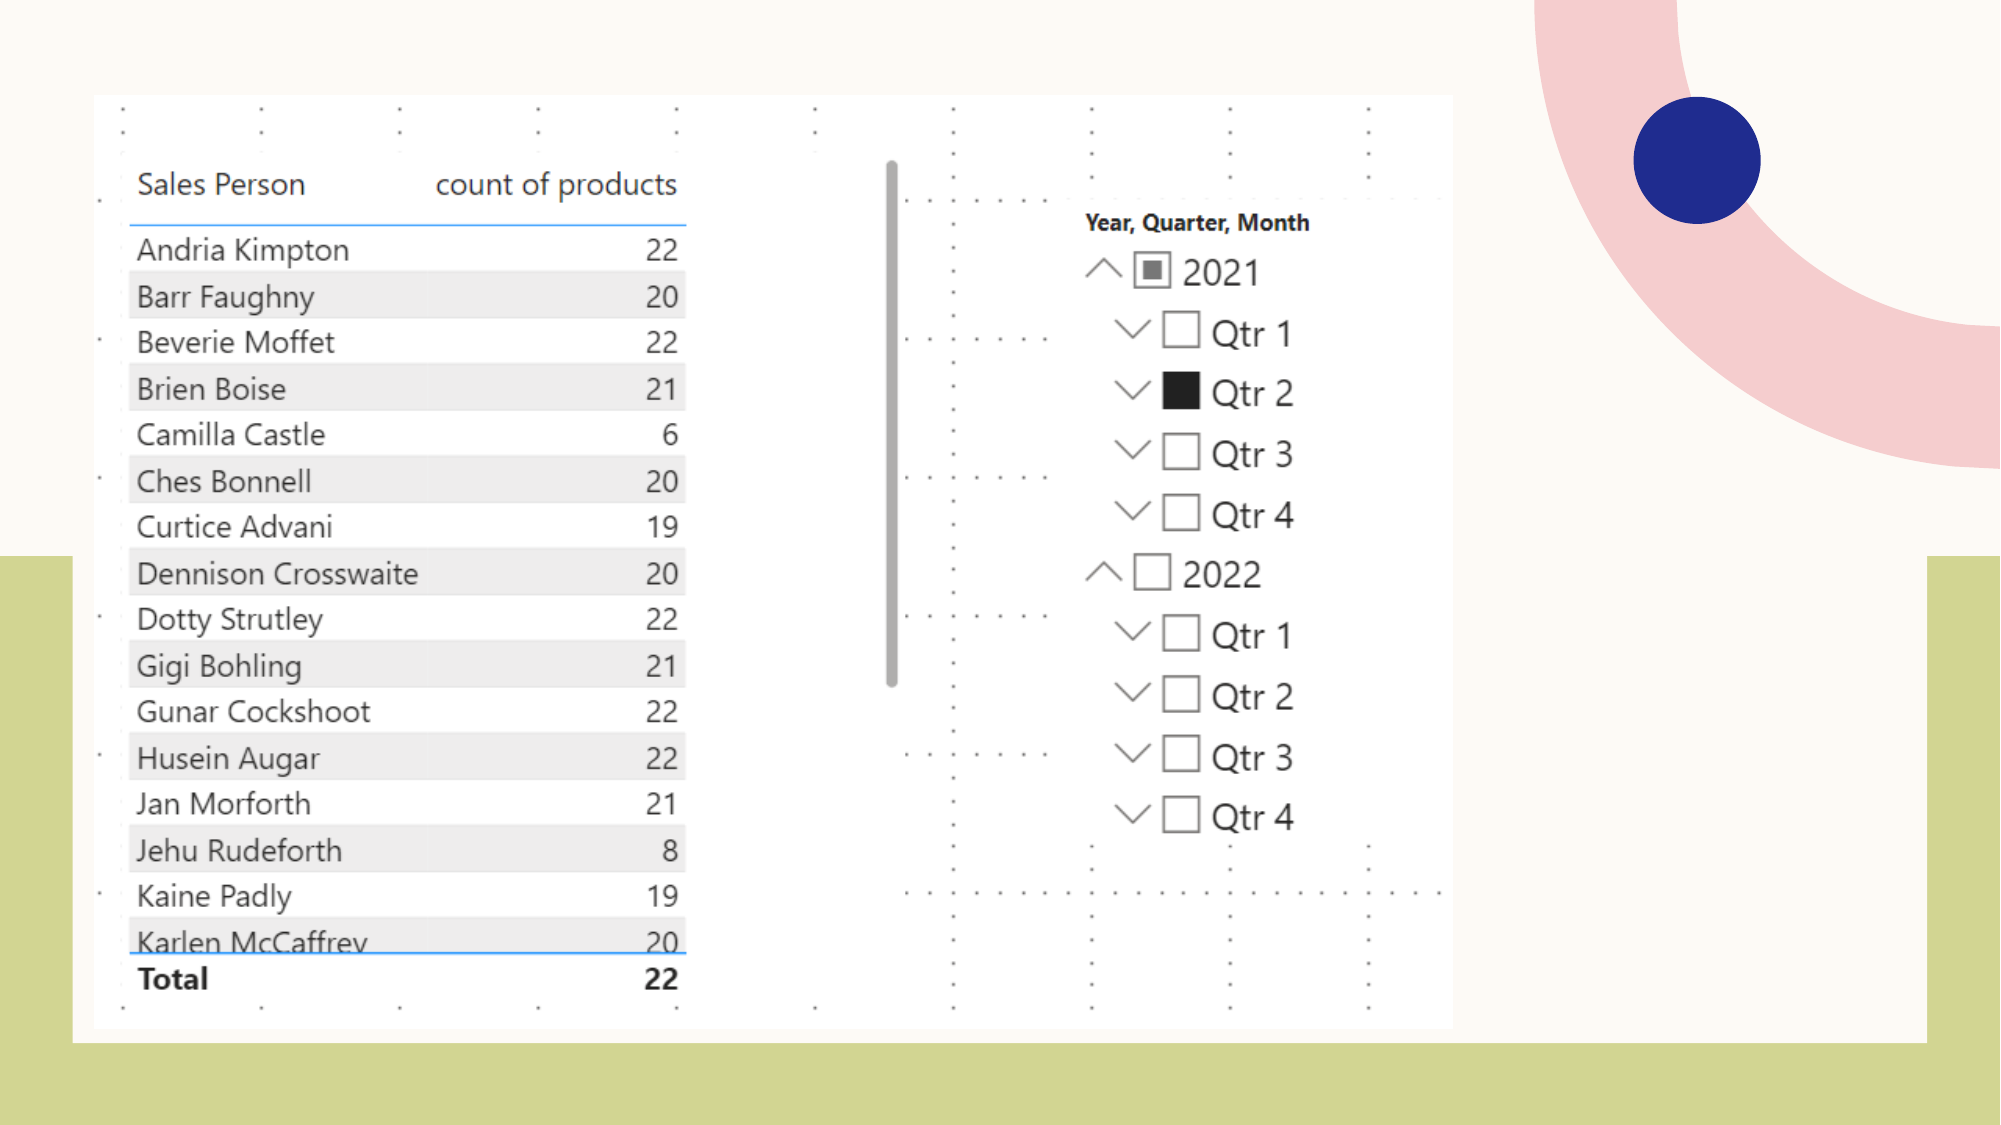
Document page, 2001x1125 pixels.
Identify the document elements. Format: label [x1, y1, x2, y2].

picture [94, 95, 1453, 1029]
